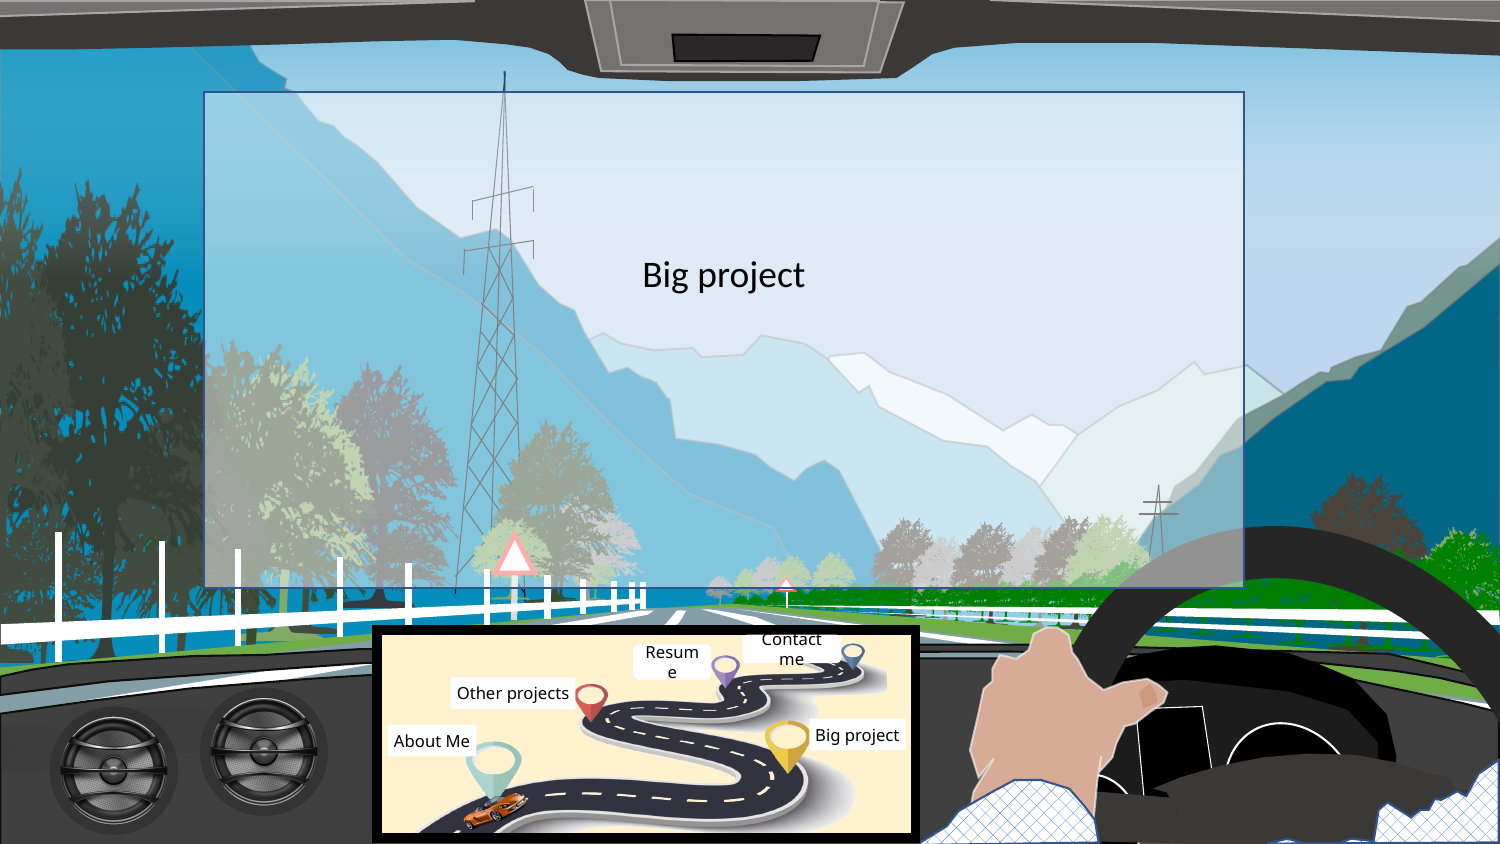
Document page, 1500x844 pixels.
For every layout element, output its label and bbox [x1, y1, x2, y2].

text_box [54, 692, 323, 830]
picture [390, 638, 887, 833]
text_box [0, 0, 1500, 282]
text_box [0, 531, 1500, 644]
text_box [0, 282, 1500, 531]
text_box [0, 644, 916, 844]
text_box [1081, 539, 1500, 844]
text_box [916, 627, 1499, 844]
